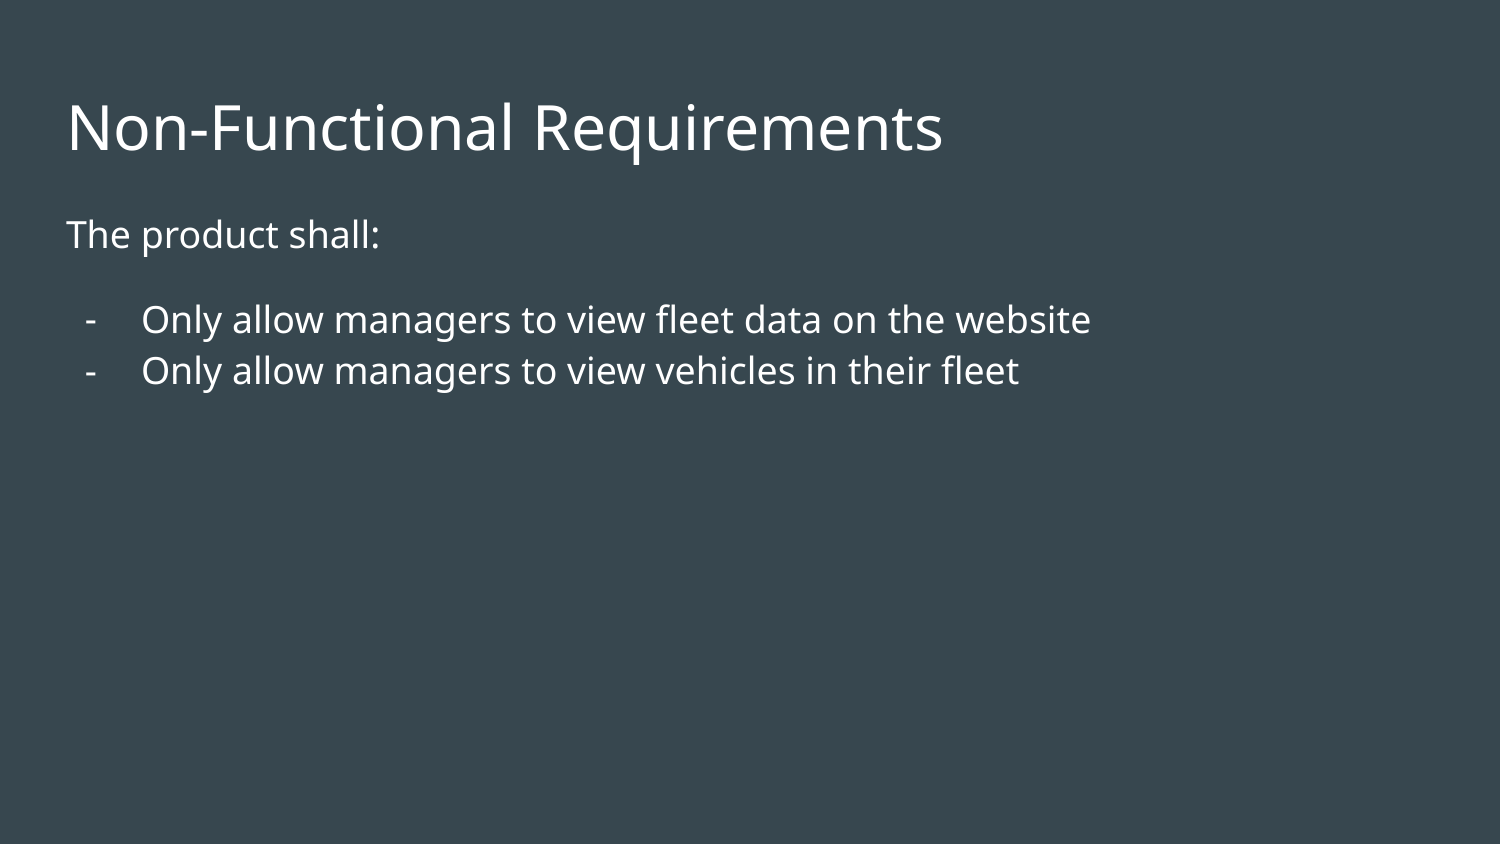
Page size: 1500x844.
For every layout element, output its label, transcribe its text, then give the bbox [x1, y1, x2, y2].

list The product shall: Only allow managers to view fleet data on the website Only allow managers to view vehicles in their fleet [51, 189, 1449, 750]
title Non-Functional Requirements [51, 72, 1449, 167]
